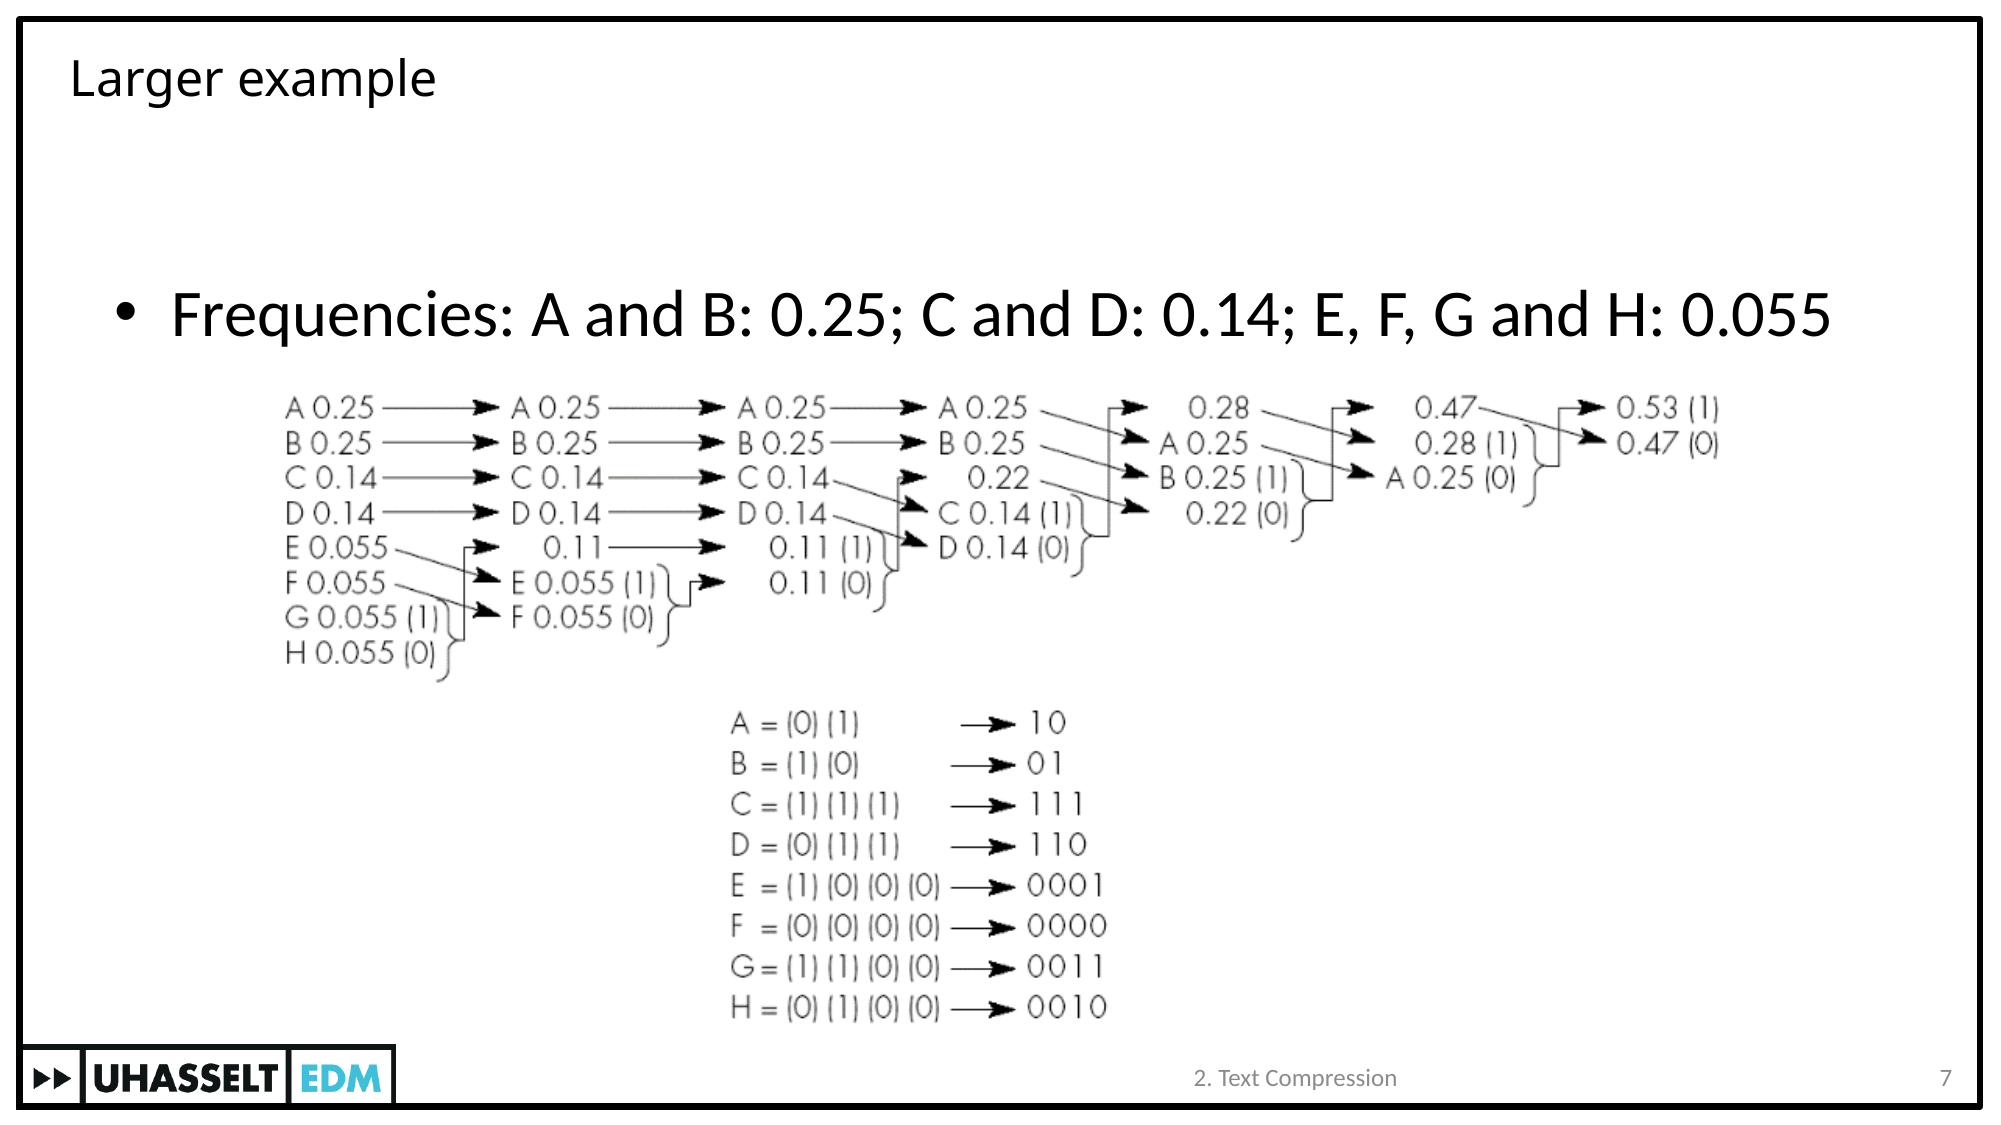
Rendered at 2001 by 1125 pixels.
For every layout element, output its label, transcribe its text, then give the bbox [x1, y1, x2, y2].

picture [23, 1044, 396, 1103]
slide_number 7 [1802, 1047, 1968, 1107]
title Larger example [55, 30, 1945, 122]
list Frequencies: A and B: 0.25; C and D: 0.14; E, F, G and H: 0.055 [99, 262, 1900, 1005]
picture [274, 385, 1726, 1031]
footer 2. Text Compression [807, 1046, 1784, 1107]
